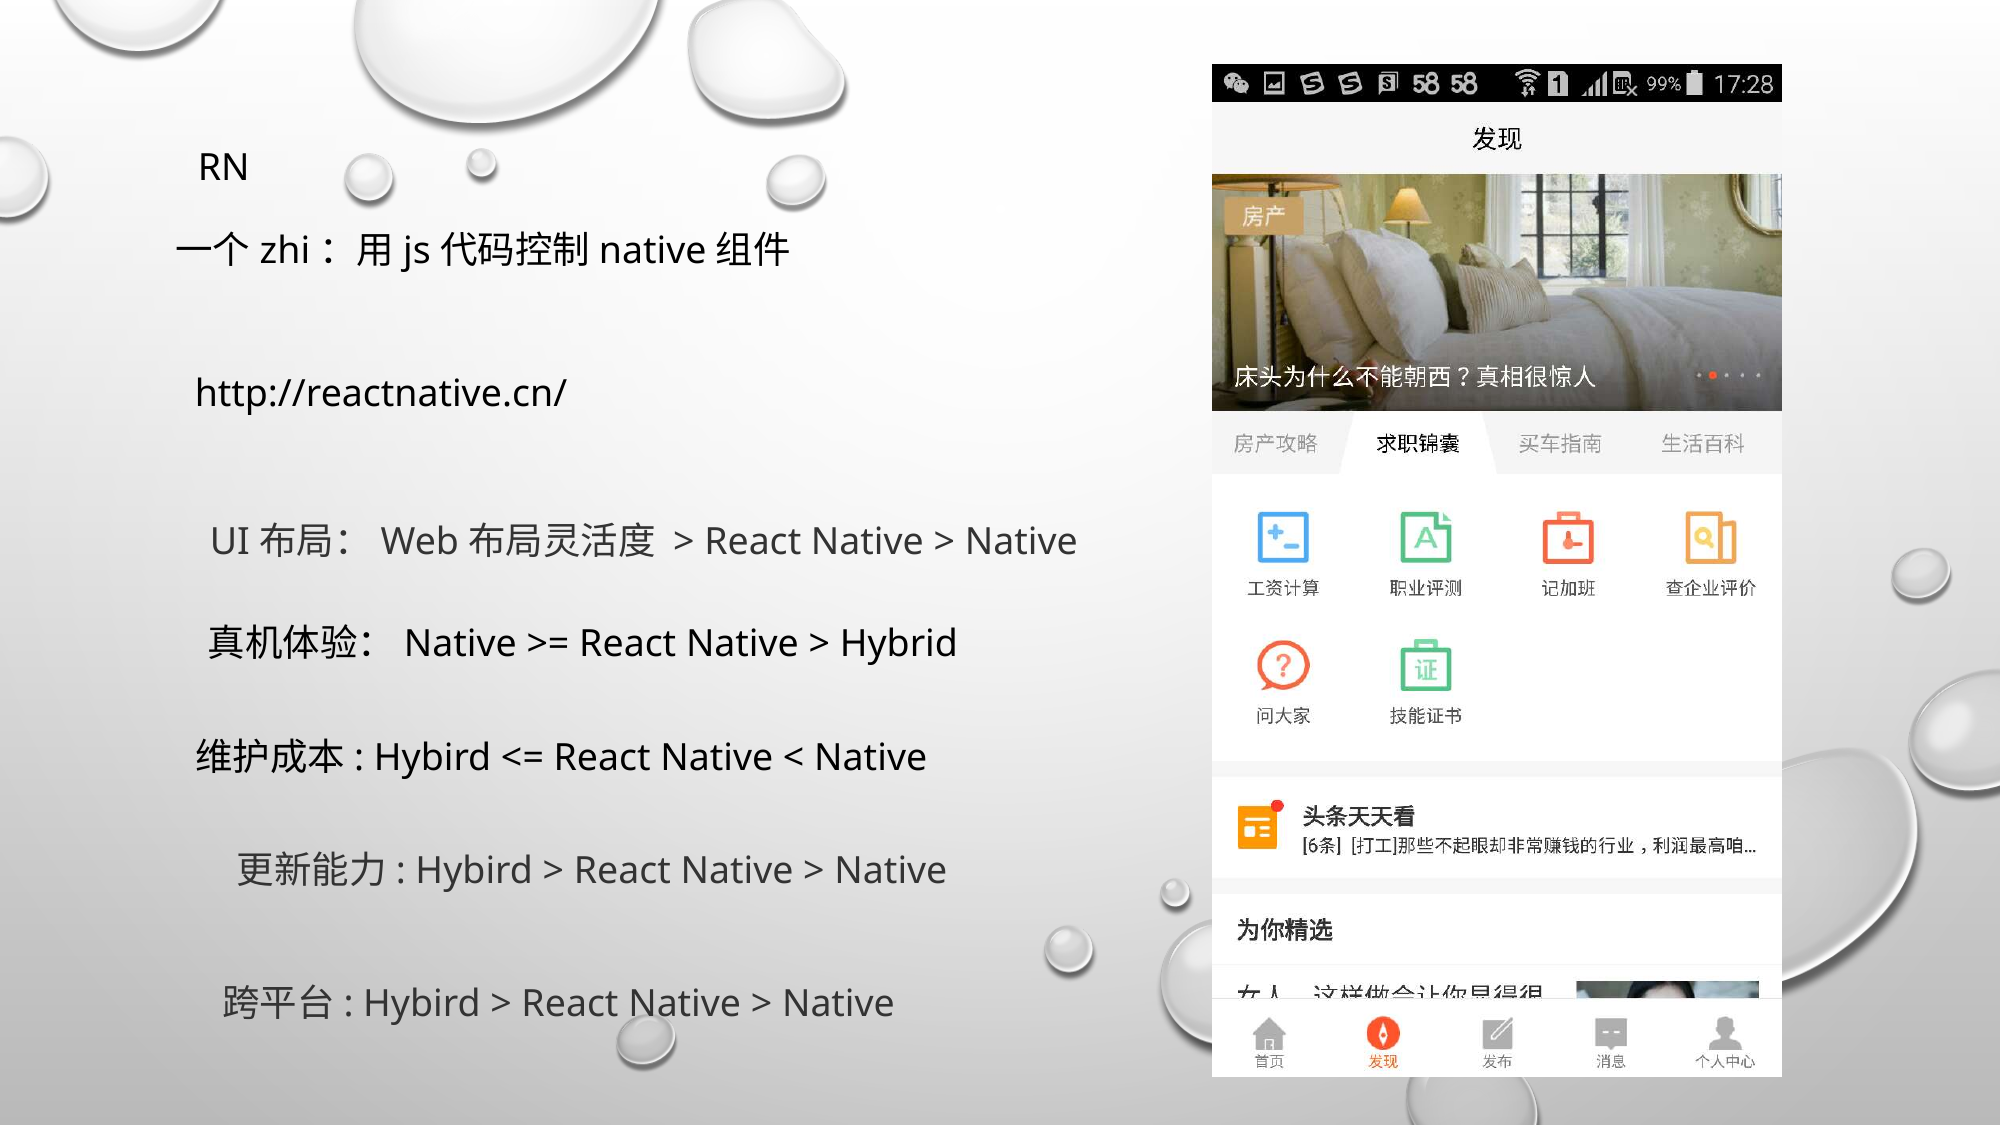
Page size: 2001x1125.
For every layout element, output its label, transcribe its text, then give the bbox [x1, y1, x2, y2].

picture [0, 0, 2000, 1125]
text_box 维护成本: Hybird <= React Native < Native [180, 725, 943, 785]
text_box 真机体验：Native >= React Native > Hybrid [192, 611, 1193, 672]
text_box 更新能力: Hybird > React Native > Native [222, 838, 963, 899]
text_box http://reactnative.cn/ [180, 361, 583, 422]
text_box RN [183, 135, 265, 196]
text_box 一个zhi：用js代码控制native组件 [160, 218, 806, 279]
text_box 跨平台: Hybird > React Native > Native [207, 971, 911, 1032]
text_box UI布局：Web布局灵活度 > React Native > Native [195, 509, 1093, 570]
